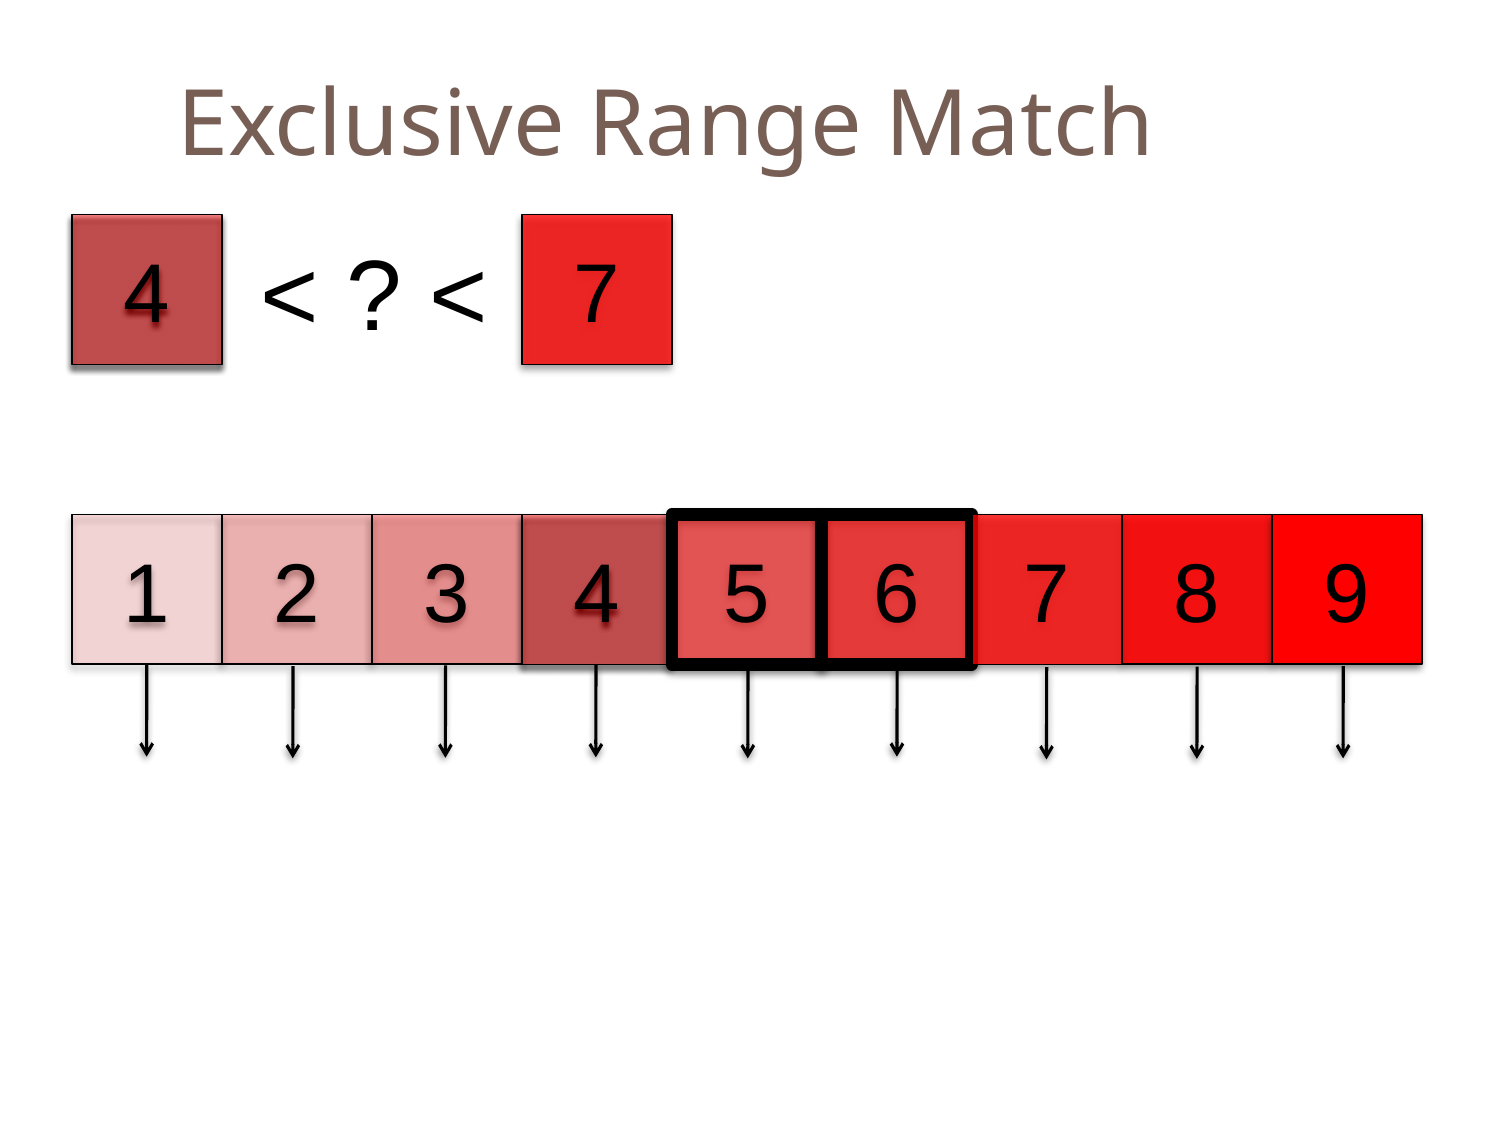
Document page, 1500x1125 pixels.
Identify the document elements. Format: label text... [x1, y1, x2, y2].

text_box 3 [371, 514, 520, 665]
text_box 8 [1123, 514, 1270, 665]
text_box 2 [221, 514, 370, 665]
text_box 4 [521, 514, 670, 665]
text_box < ? < [245, 223, 504, 358]
text_box 7 [521, 214, 673, 365]
text_box 9 [1271, 514, 1423, 665]
title Exclusive Range Match [162, 37, 1500, 200]
text_box 7 [971, 514, 1123, 665]
text_box 6 [821, 514, 970, 665]
text_box 1 [71, 514, 220, 665]
text_box 5 [671, 514, 820, 665]
text_box 4 [71, 214, 223, 365]
